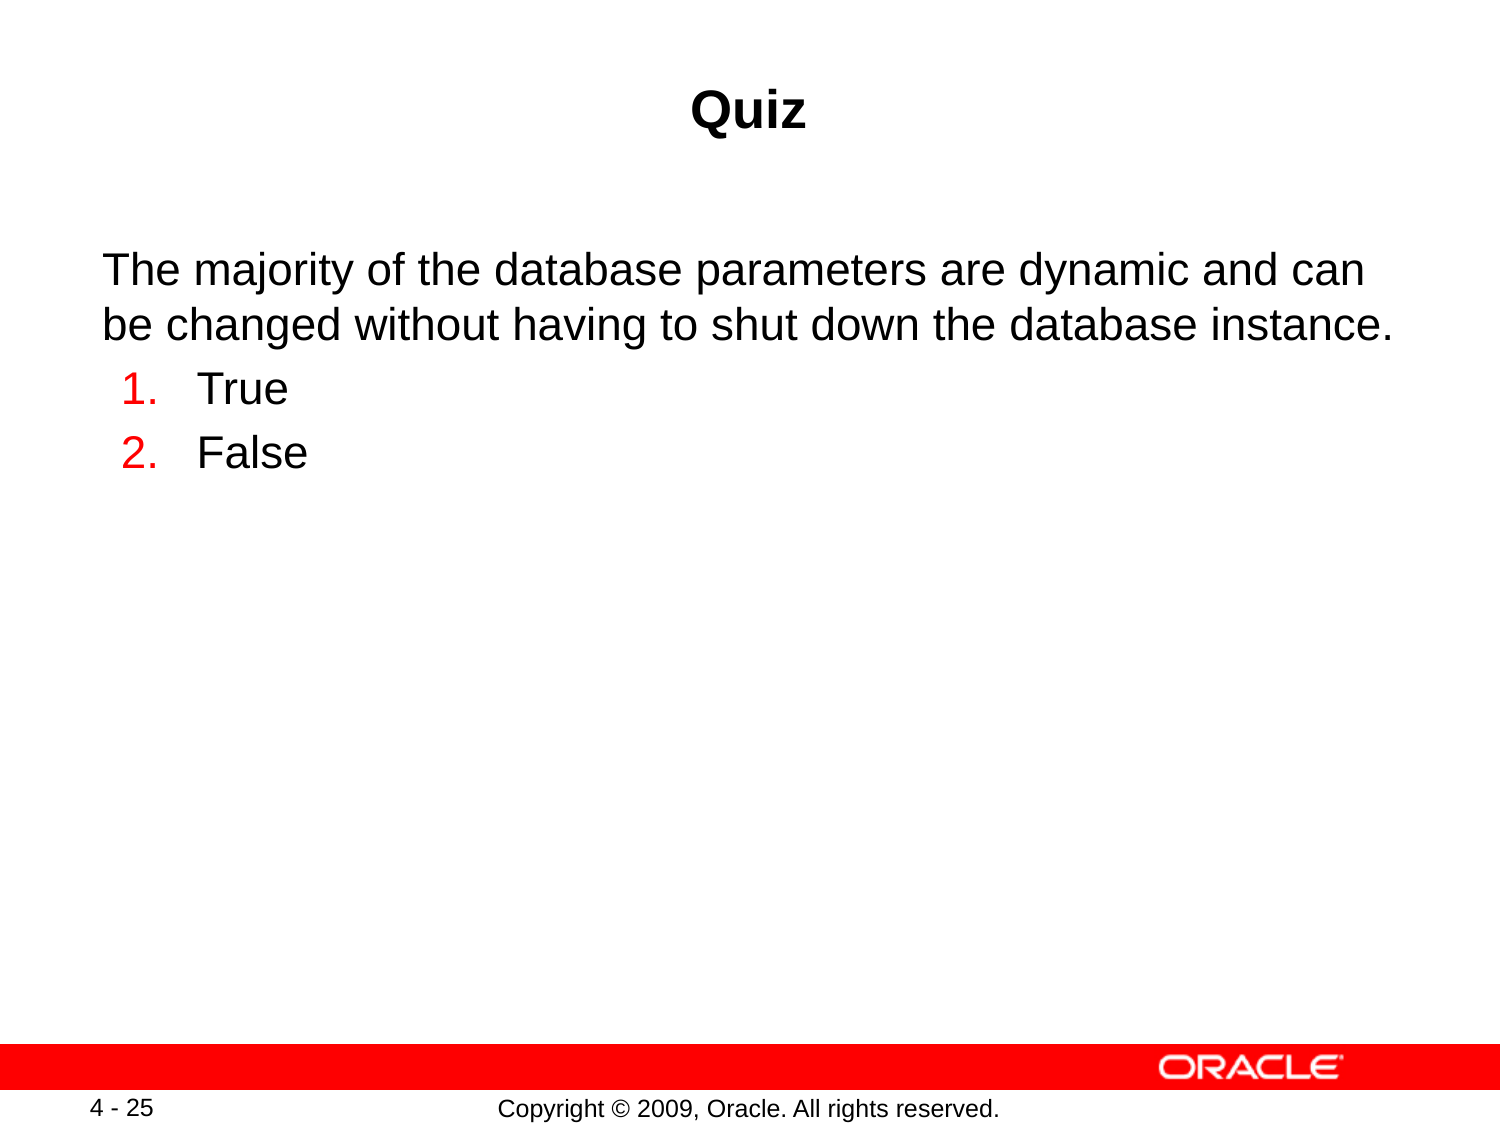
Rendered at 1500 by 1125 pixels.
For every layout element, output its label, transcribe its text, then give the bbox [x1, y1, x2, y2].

picture [0, 1044, 1500, 1090]
title Quiz [99, 71, 1400, 217]
list The majority of the database parameters are dynamic and can be changed without having to shut down the database instance. True False [99, 237, 1400, 484]
